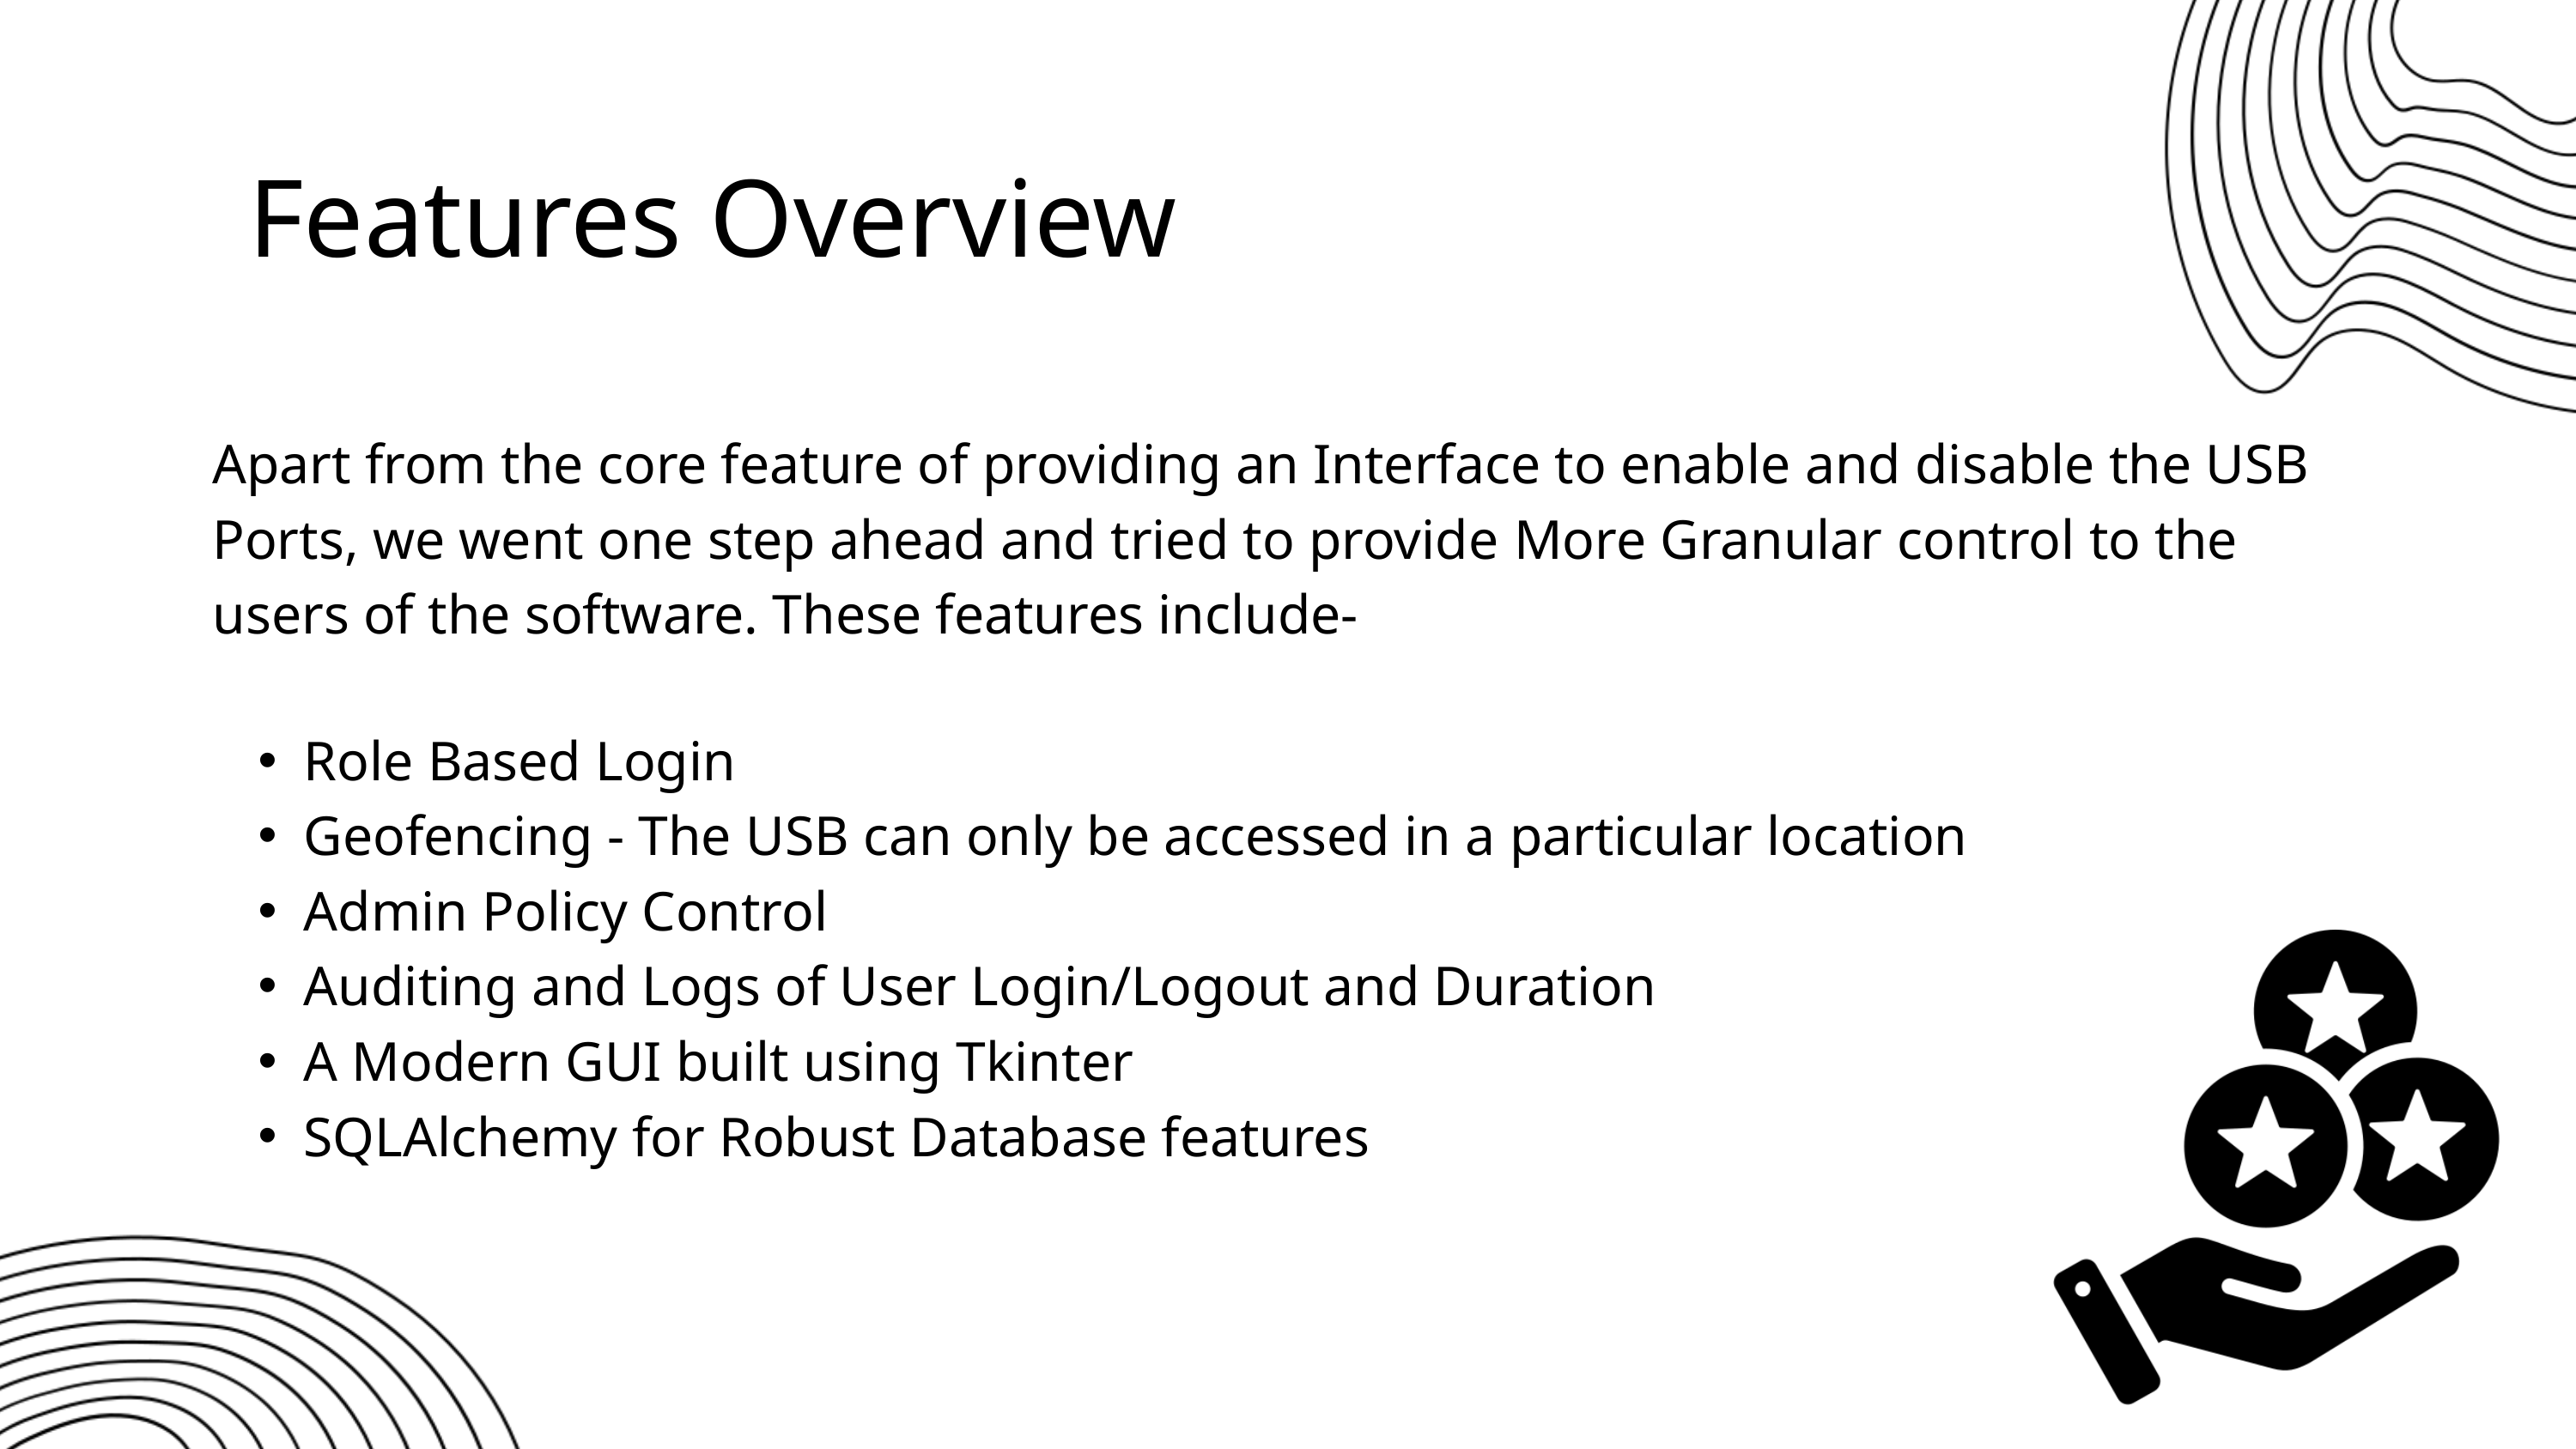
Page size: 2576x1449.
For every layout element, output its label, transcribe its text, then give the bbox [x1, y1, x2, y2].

text_box [2150, 0, 2576, 428]
text_box Features Overview [144, 129, 1253, 279]
text_box [0, 1234, 544, 1449]
text_box Role Based Login Geofencing - The USB can only be accessed in a particular location Admin Policy Control Auditing and Logs of User Login/Logout and Duration A Modern GUI built using Tkinter SQLAlchemy for Robust Database features [212, 716, 2364, 1243]
text_box [2052, 930, 2506, 1406]
text_box Apart from the core feature of providing an Interface to enable and disable the USB Ports, we went one step ahead and tried to provide More Granular control to the users of the software. These features include- [212, 419, 2364, 716]
